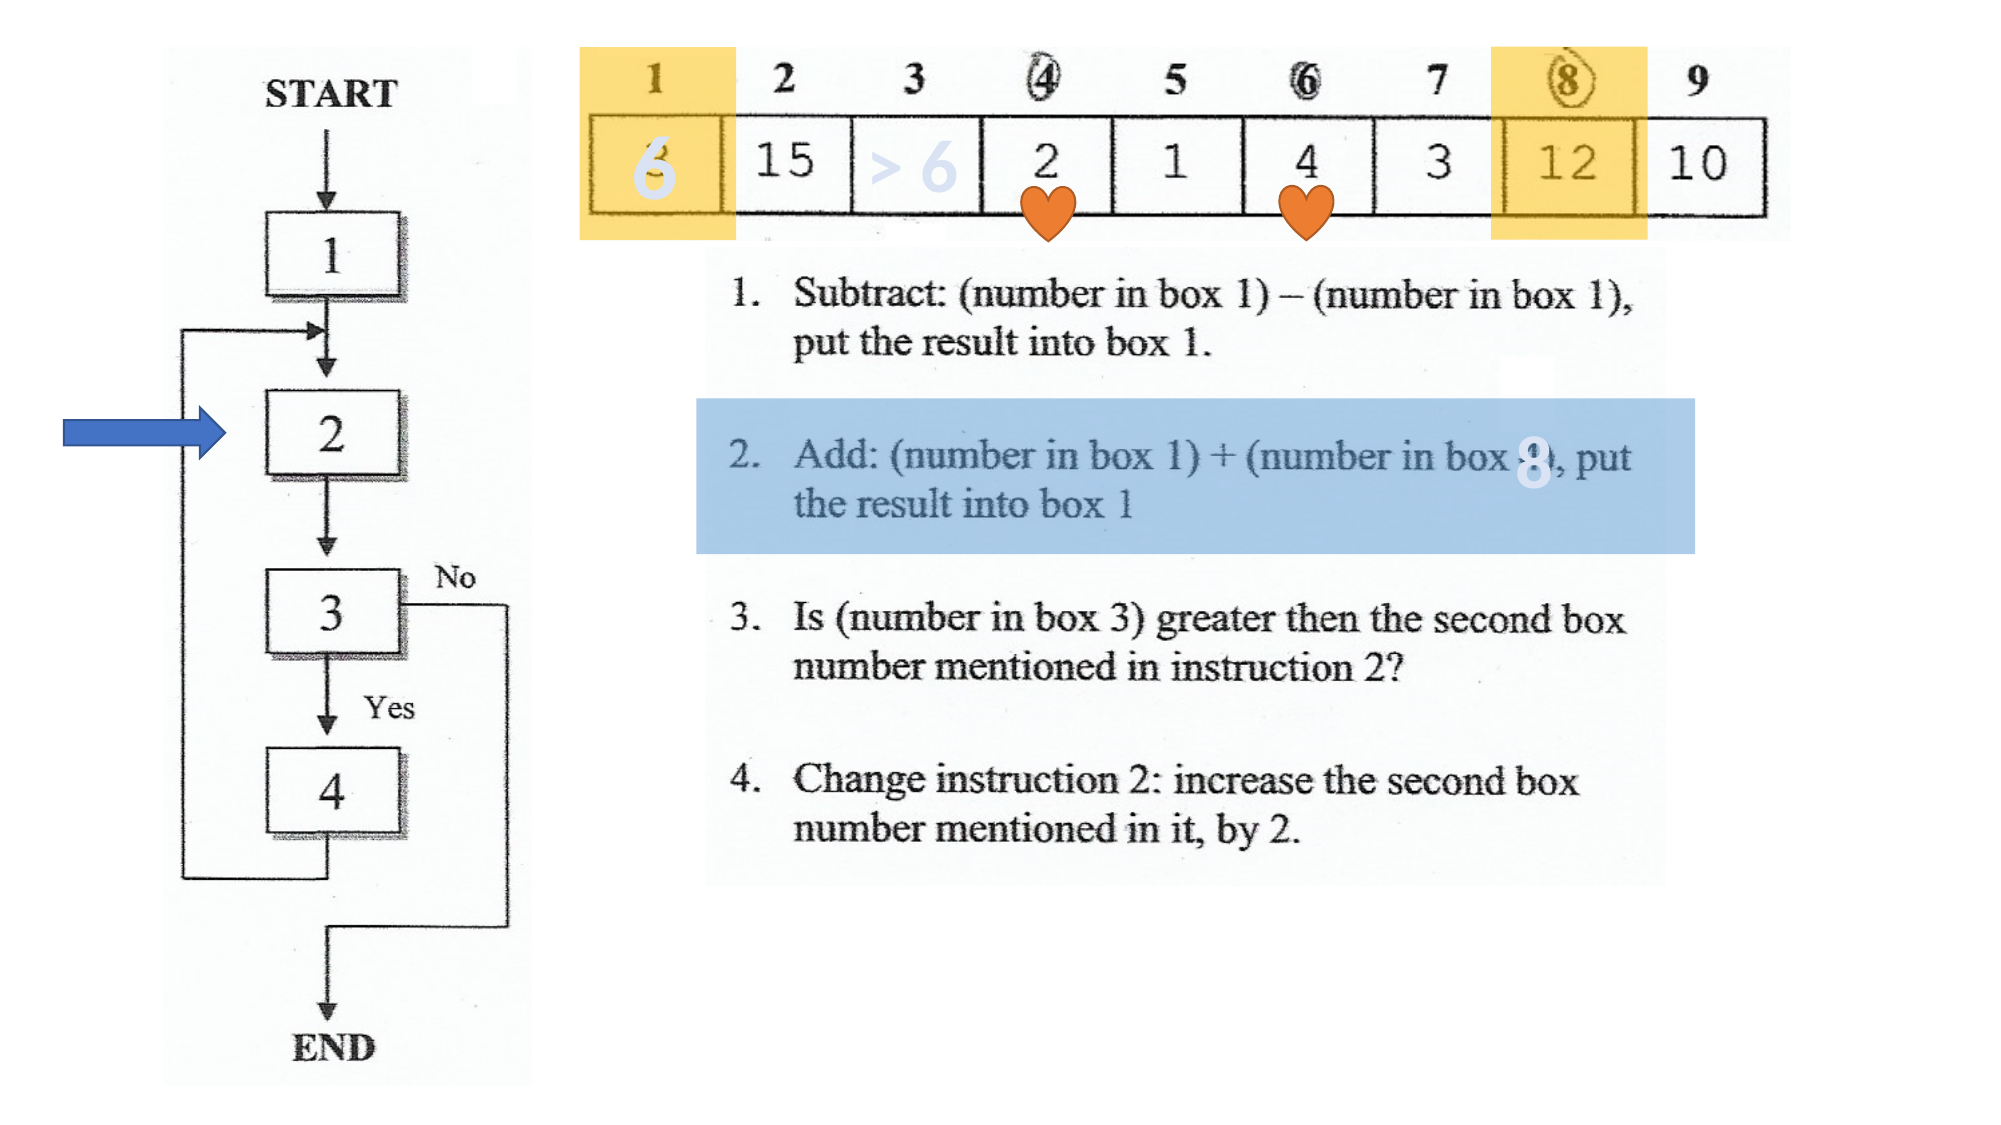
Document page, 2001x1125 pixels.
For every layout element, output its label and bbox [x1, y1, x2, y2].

picture [579, 47, 1791, 241]
text_box [1666, 398, 1696, 555]
text_box [696, 398, 704, 555]
picture [704, 247, 1666, 886]
picture [163, 47, 532, 1086]
text_box [62, 419, 163, 447]
